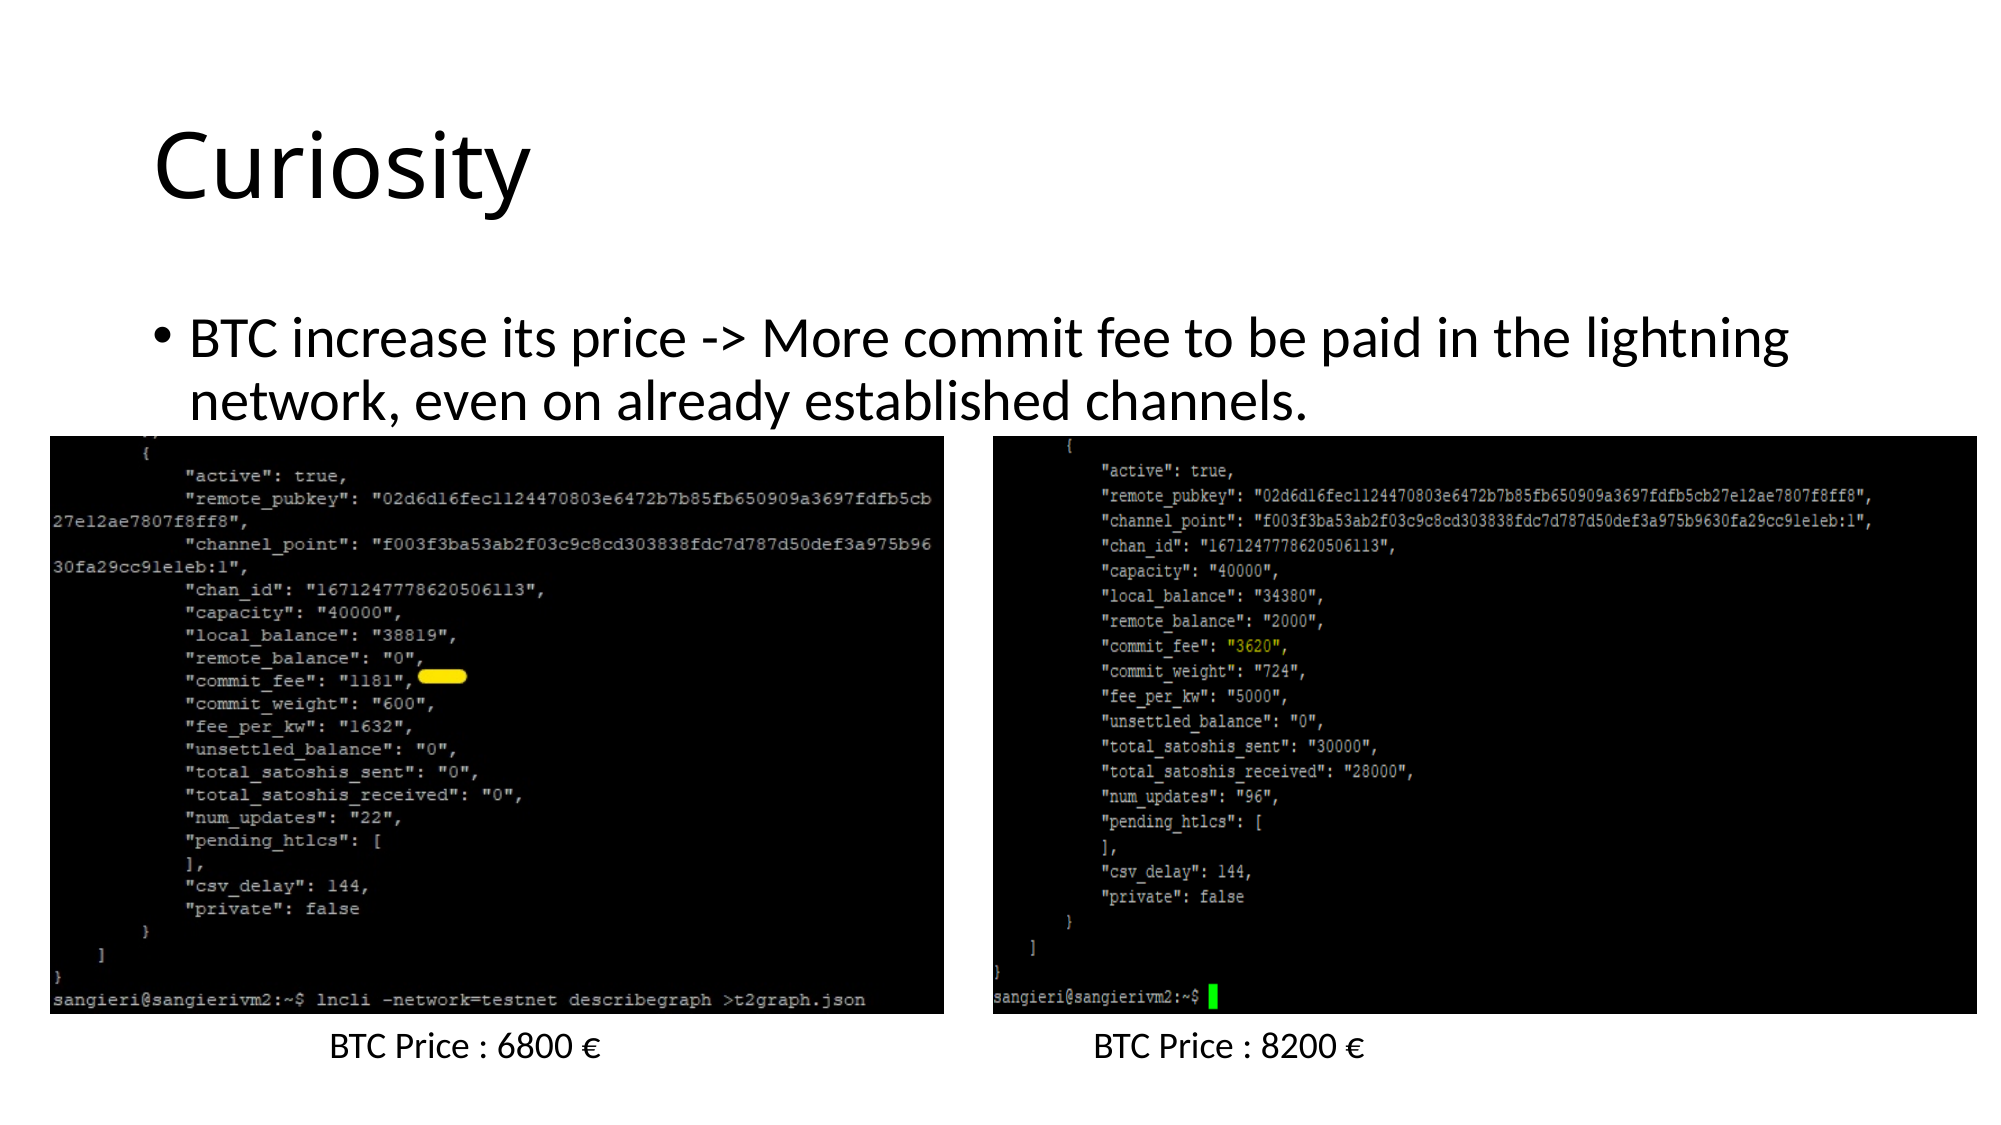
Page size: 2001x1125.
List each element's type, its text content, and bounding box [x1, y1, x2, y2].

text_box BTC Price : 6800 € [314, 1014, 616, 1074]
picture [993, 436, 1977, 1014]
text_box BTC Price : 8200 € [1078, 1014, 1380, 1074]
title Curiosity [137, 59, 1863, 278]
picture [49, 436, 944, 1014]
list BTC increase its price -> More commit fee to be paid in the lightning network, even on already established channels. [137, 299, 1863, 460]
